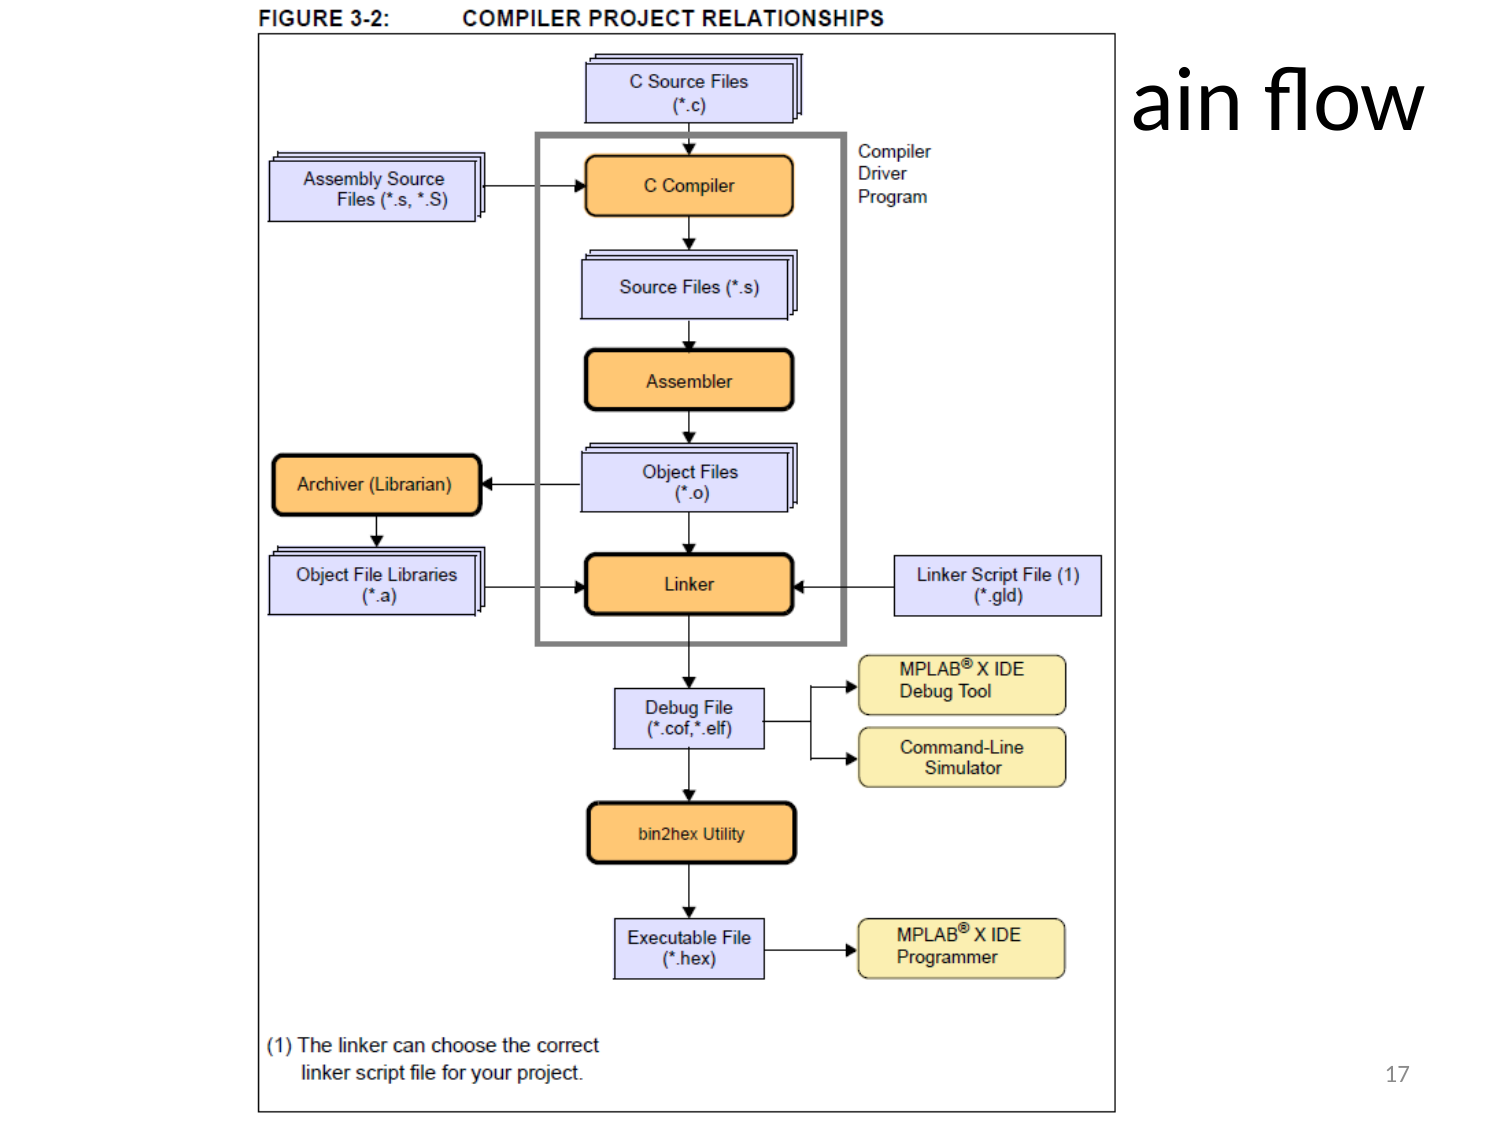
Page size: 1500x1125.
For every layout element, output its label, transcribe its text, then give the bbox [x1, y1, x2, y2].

slide_number 17 [1135, 1042, 1425, 1103]
title Tool Chain flow [1132, 0, 1500, 188]
picture [243, 0, 1131, 1125]
